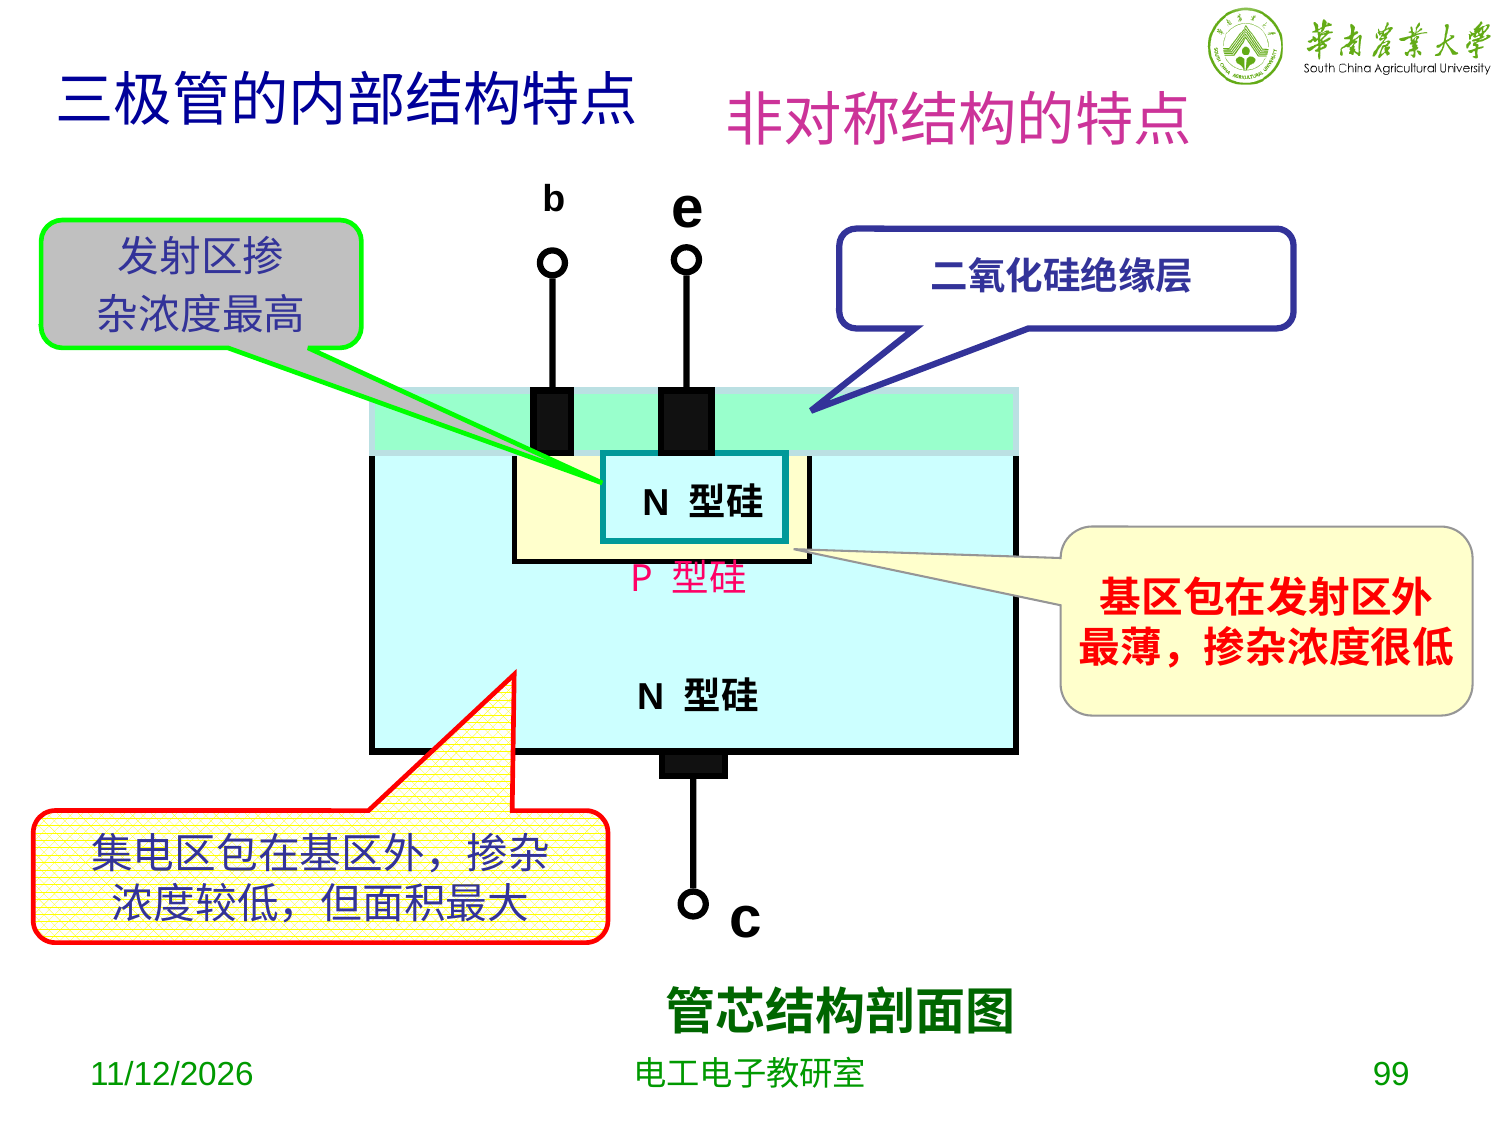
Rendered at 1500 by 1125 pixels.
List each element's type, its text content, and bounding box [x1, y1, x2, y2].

text_box 管芯结构剖面图 [562, 972, 1095, 1048]
text_box 集电区包在基区外，掺杂 浓度较低，但面积最大 [33, 810, 367, 943]
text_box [372, 160, 1017, 958]
slide_number 99 [1074, 1044, 1426, 1123]
text_box 非对称结构的特点 [710, 74, 1395, 159]
text_box 基区包在发射区外 最薄，掺杂浓度很低 [1021, 526, 1473, 716]
picture [1206, 6, 1492, 85]
footer 电工电子教研室 [512, 1044, 988, 1123]
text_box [839, 228, 1294, 329]
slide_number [74, 1044, 426, 1123]
text_box 三极管的内部结构特点 [41, 54, 729, 155]
text_box 发射区掺 杂浓度最高 [41, 219, 367, 399]
